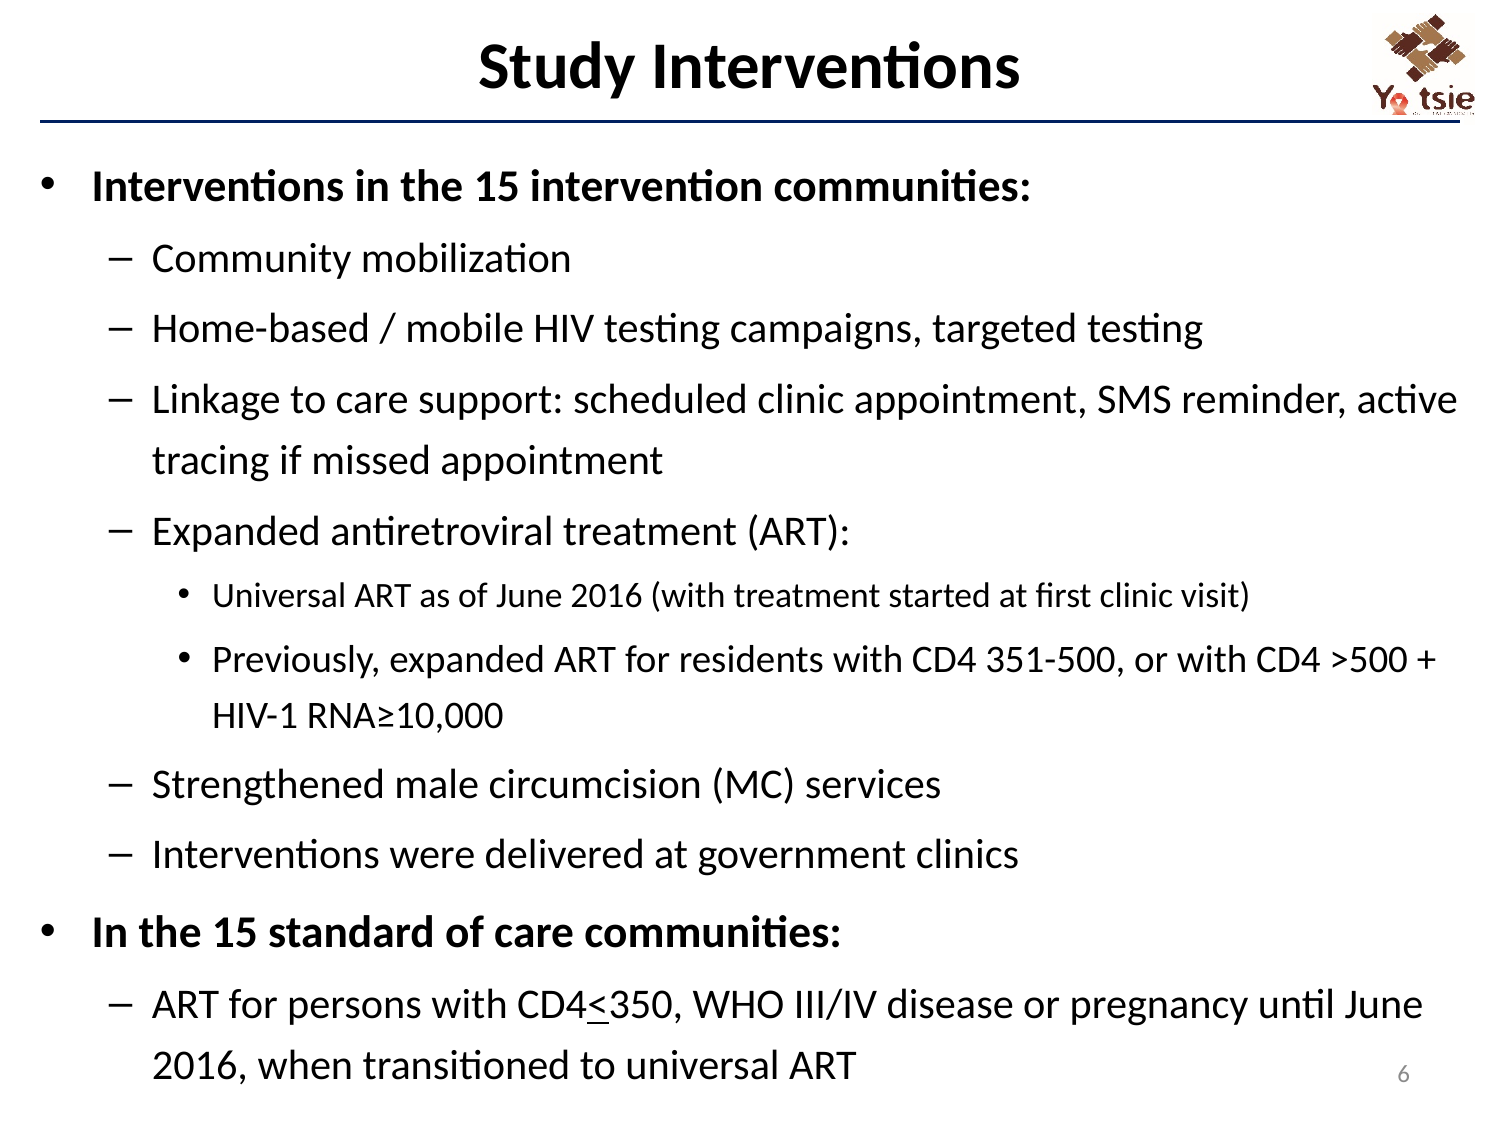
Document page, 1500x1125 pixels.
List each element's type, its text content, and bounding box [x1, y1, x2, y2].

list Interventions in the 15 intervention communities: Community mobilization Home-based / mobile HIV testing campaigns, targeted testing Linkage to care support: scheduled clinic appointment, SMS reminder, active tracing if missed appointment Expanded antiretroviral treatment (ART): Universal ART as of June 2016 (with treatment started at first clinic visit) Previously, expanded ART for residents with CD4 351-500, or with CD4 >500 + HIV-1 RNA≥10,000 Strengthened male circumcision (MC) services Interventions were delivered at government clinics In the 15 standard of care communities: ART for persons with CD4<350, WHO III/IV disease or pregnancy until June 2016, when transitioned to universal ART [24, 137, 1488, 1103]
picture [1371, 13, 1476, 126]
slide_number 6 [1074, 1042, 1425, 1103]
title Study Interventions [60, 0, 1440, 115]
text_box [35, 115, 1366, 127]
